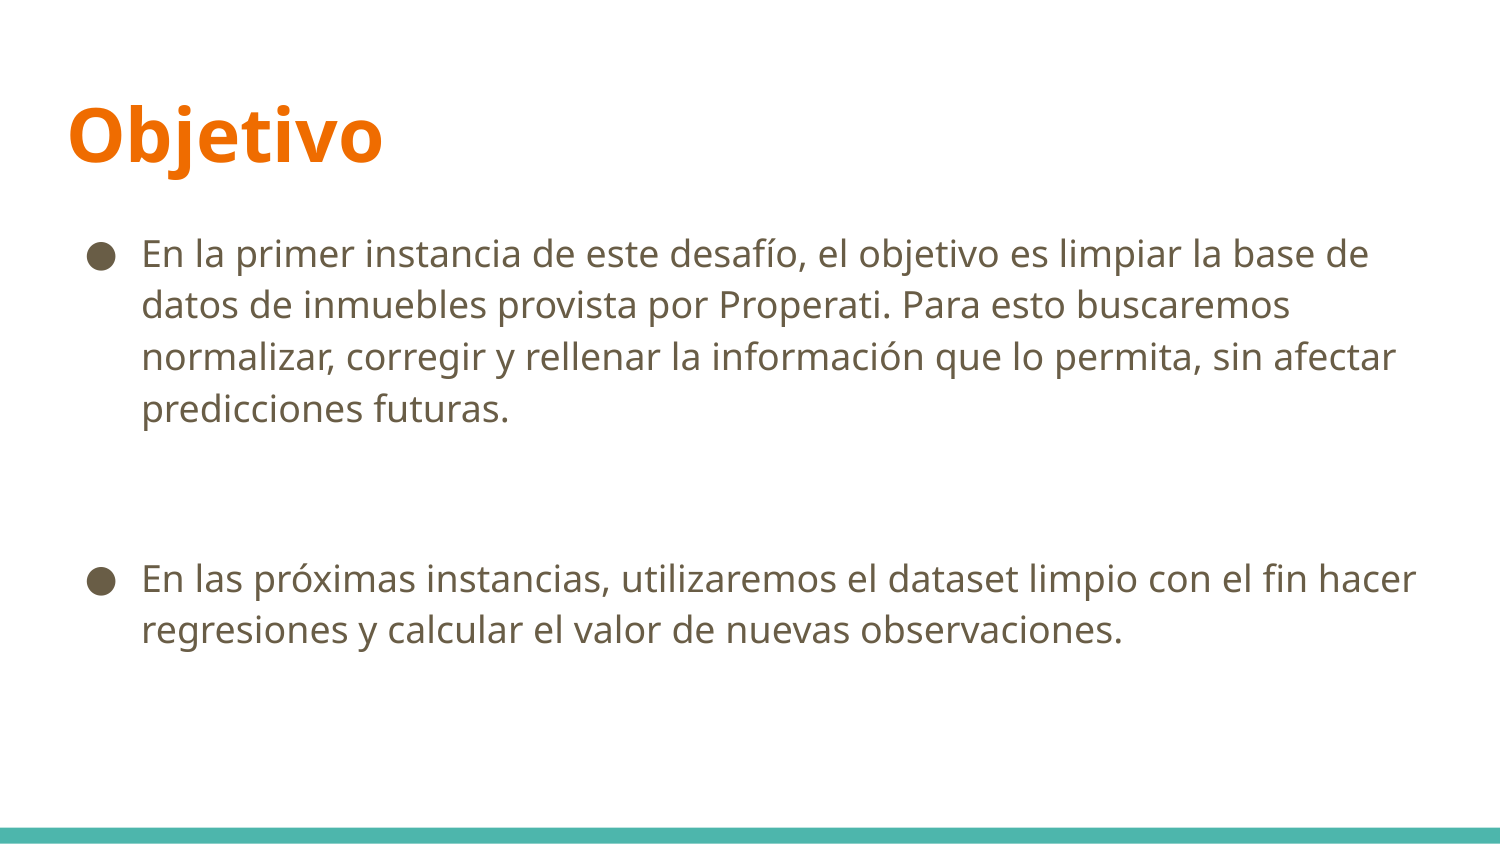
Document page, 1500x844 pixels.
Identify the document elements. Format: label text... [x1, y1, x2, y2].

title Objetivo [51, 72, 1449, 189]
list En la primer instancia de este desafío, el objetivo es limpiar la base de datos de inmuebles provista por Properati. Para esto buscaremos normalizar, corregir y rellenar la información que lo permita, sin afectar predicciones futuras. En las próximas instancias, utilizaremos el dataset limpio con el fin hacer regresiones y calcular el valor de nuevas observaciones. [51, 207, 1449, 750]
